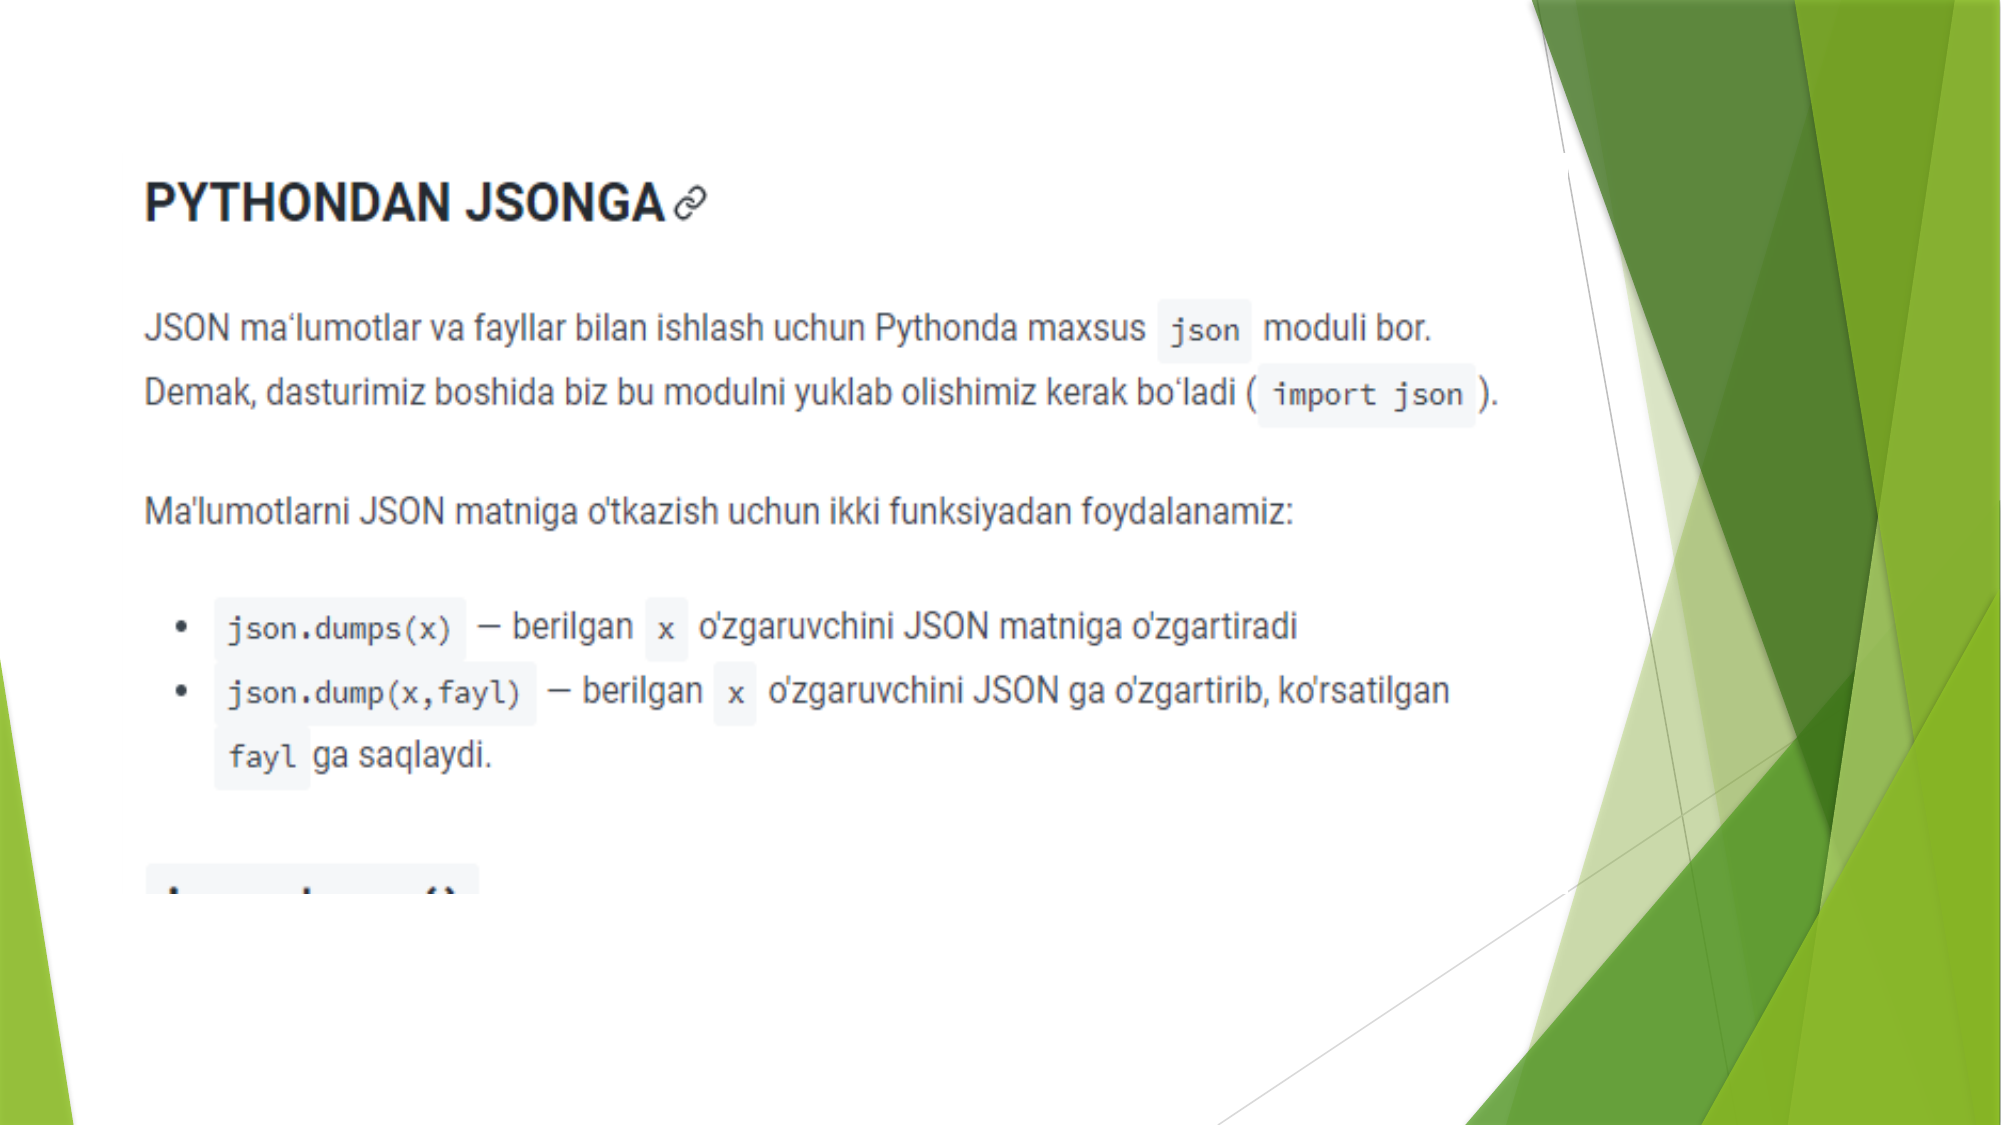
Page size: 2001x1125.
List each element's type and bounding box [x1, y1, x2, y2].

picture [121, 153, 1569, 894]
